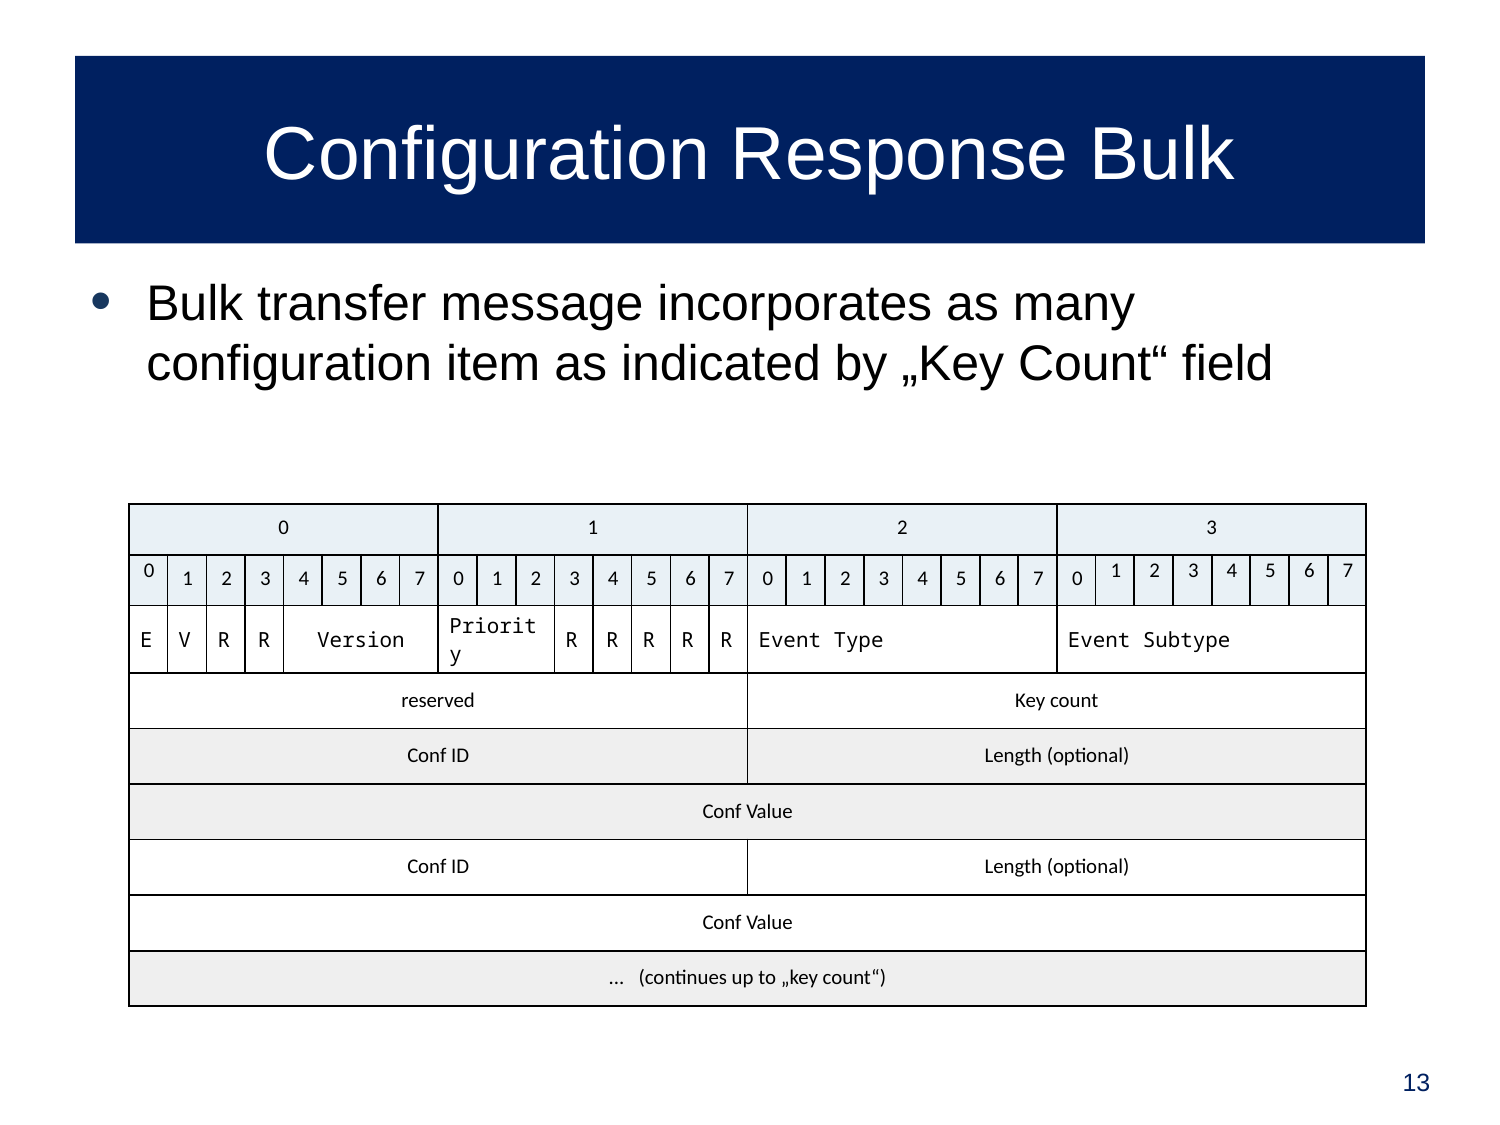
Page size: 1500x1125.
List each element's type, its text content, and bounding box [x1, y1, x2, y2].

title Configuration Response Bulk [75, 55, 1425, 244]
table_cell Version [284, 606, 437, 672]
table_cell R [671, 606, 708, 672]
table_cell 1 [787, 556, 824, 605]
table_cell 3 [555, 556, 592, 605]
table_cell 6 [1290, 556, 1327, 605]
table_cell 5 [323, 556, 360, 605]
table_cell 6 [981, 556, 1017, 605]
table_cell 7 [710, 556, 747, 605]
table_cell reserved [130, 674, 747, 728]
table_cell Conf ID [130, 729, 747, 783]
table_cell Priority [439, 606, 554, 672]
table_cell 7 [1329, 556, 1365, 605]
table_cell R [632, 606, 670, 672]
table_cell Conf Value [130, 896, 1365, 950]
table_cell Conf ID [130, 840, 747, 894]
table_cell Key count [748, 674, 1365, 728]
table_cell 5 [942, 556, 979, 605]
table_header 3 [1058, 505, 1365, 554]
table_cell 2 [207, 556, 244, 605]
table_header 0 [130, 505, 437, 554]
table_cell 3 [246, 556, 283, 605]
table_cell E [130, 606, 167, 672]
table_cell V [168, 606, 206, 672]
table_cell 2 [826, 556, 863, 605]
table_cell 0 [1058, 556, 1095, 605]
table_cell Length (optional) [748, 840, 1365, 894]
table_cell 6 [671, 556, 708, 605]
table_cell 3 [865, 556, 902, 605]
table_cell R [710, 606, 747, 672]
table_cell 4 [1213, 556, 1249, 605]
table_cell Event Subtype [1058, 606, 1365, 672]
table_cell R [594, 606, 631, 672]
table_cell 3 [1174, 556, 1211, 605]
table_cell 1 [1096, 556, 1133, 605]
table_cell 2 [517, 556, 554, 605]
table_cell 6 [362, 556, 399, 605]
table_cell 0 [439, 556, 476, 605]
table_cell R [246, 606, 283, 672]
table_header 2 [748, 505, 1056, 554]
table_cell 4 [594, 556, 631, 605]
table_cell 4 [903, 556, 940, 605]
table_cell 0 [748, 556, 785, 605]
table_cell 1 [478, 556, 515, 605]
table_cell 5 [1251, 556, 1288, 605]
table_cell ... (continues up to „key count“) [130, 952, 1365, 1005]
table_cell 7 [1019, 556, 1056, 605]
table_cell 0 [130, 556, 167, 605]
table_cell 7 [400, 556, 437, 605]
table_cell R [207, 606, 244, 672]
table_cell Event Type [748, 606, 1056, 672]
table_header 1 [439, 505, 747, 554]
table_cell Conf Value [130, 785, 1365, 839]
table_cell 2 [1135, 556, 1172, 605]
table_cell Length (optional) [748, 729, 1365, 783]
table_cell 4 [284, 556, 321, 605]
list Bulk transfer message incorporates as many configuration item as indicated by „Key Count“ field [75, 262, 1425, 493]
table_cell 5 [632, 556, 670, 605]
table_cell 1 [168, 556, 206, 605]
table_cell R [555, 606, 592, 672]
